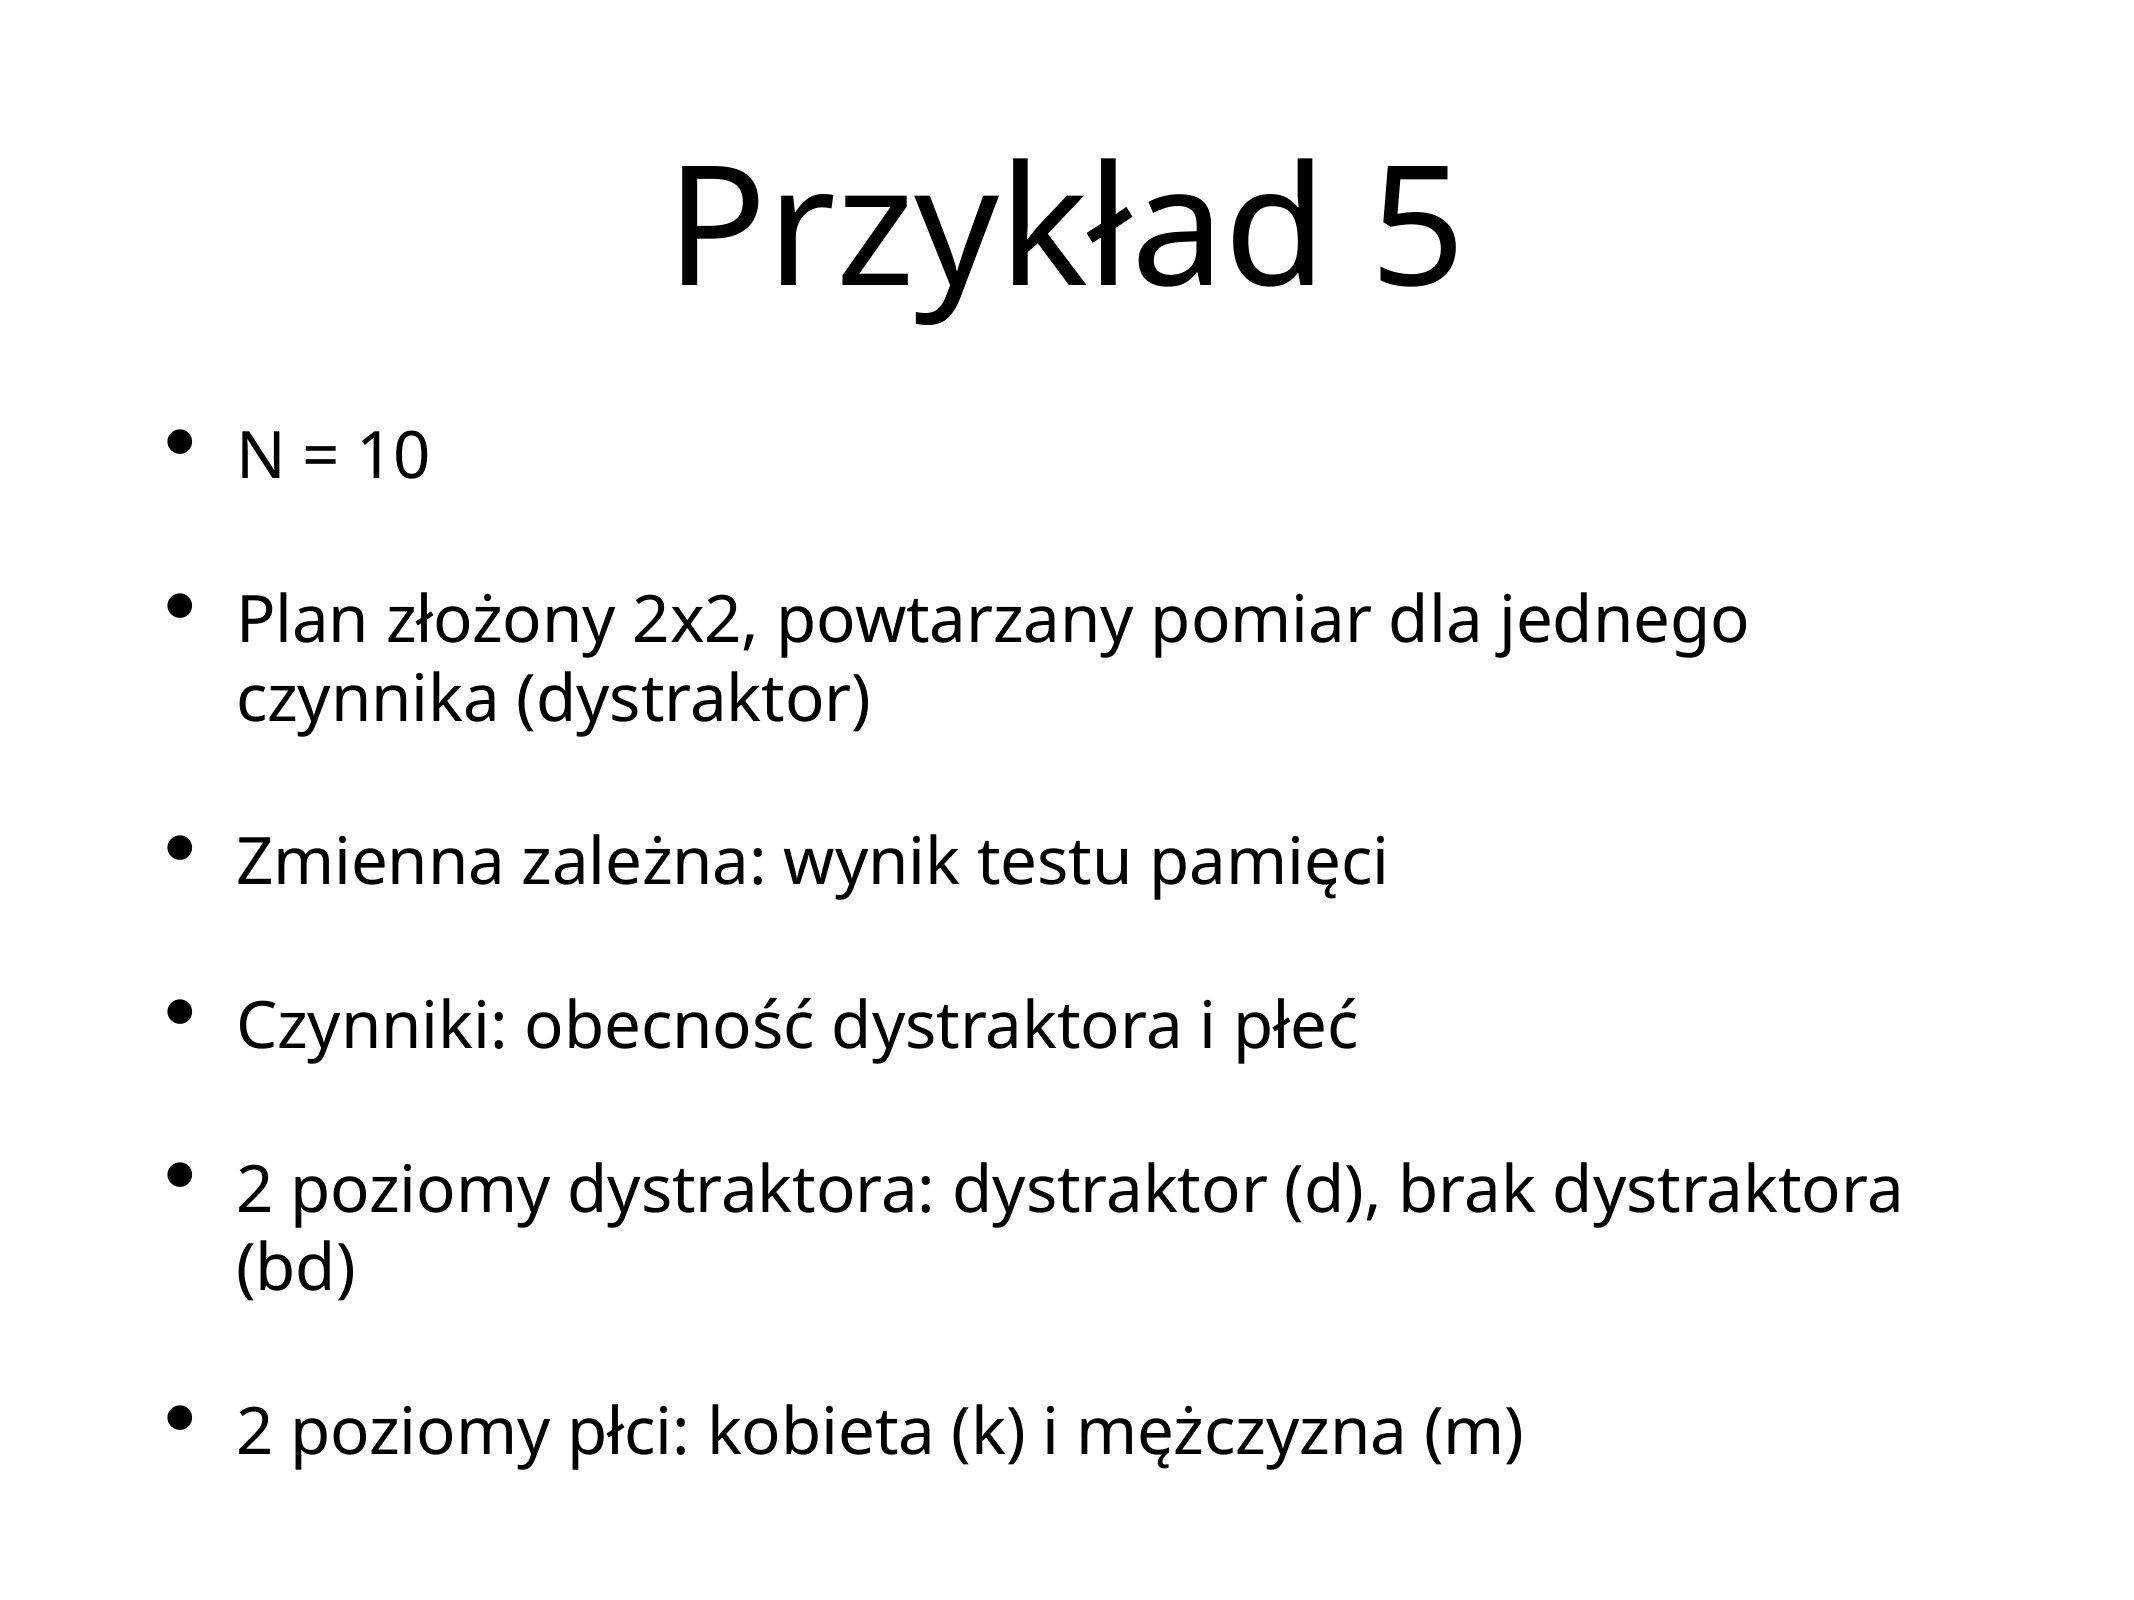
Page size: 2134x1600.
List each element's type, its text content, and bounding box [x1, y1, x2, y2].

title Przykład 5 [155, 41, 1978, 397]
list N = 10 Plan złożony 2x2, powtarzany pomiar dla jednego czynnika (dystraktor) Zmienna zależna: wynik testu pamięci Czynniki: obecność dystraktora i płeć 2 poziomy dystraktora: dystraktor (d), brak dystraktora (bd) 2 poziomy płci: kobieta (k) i mężczyzna (m) [155, 424, 1978, 1457]
